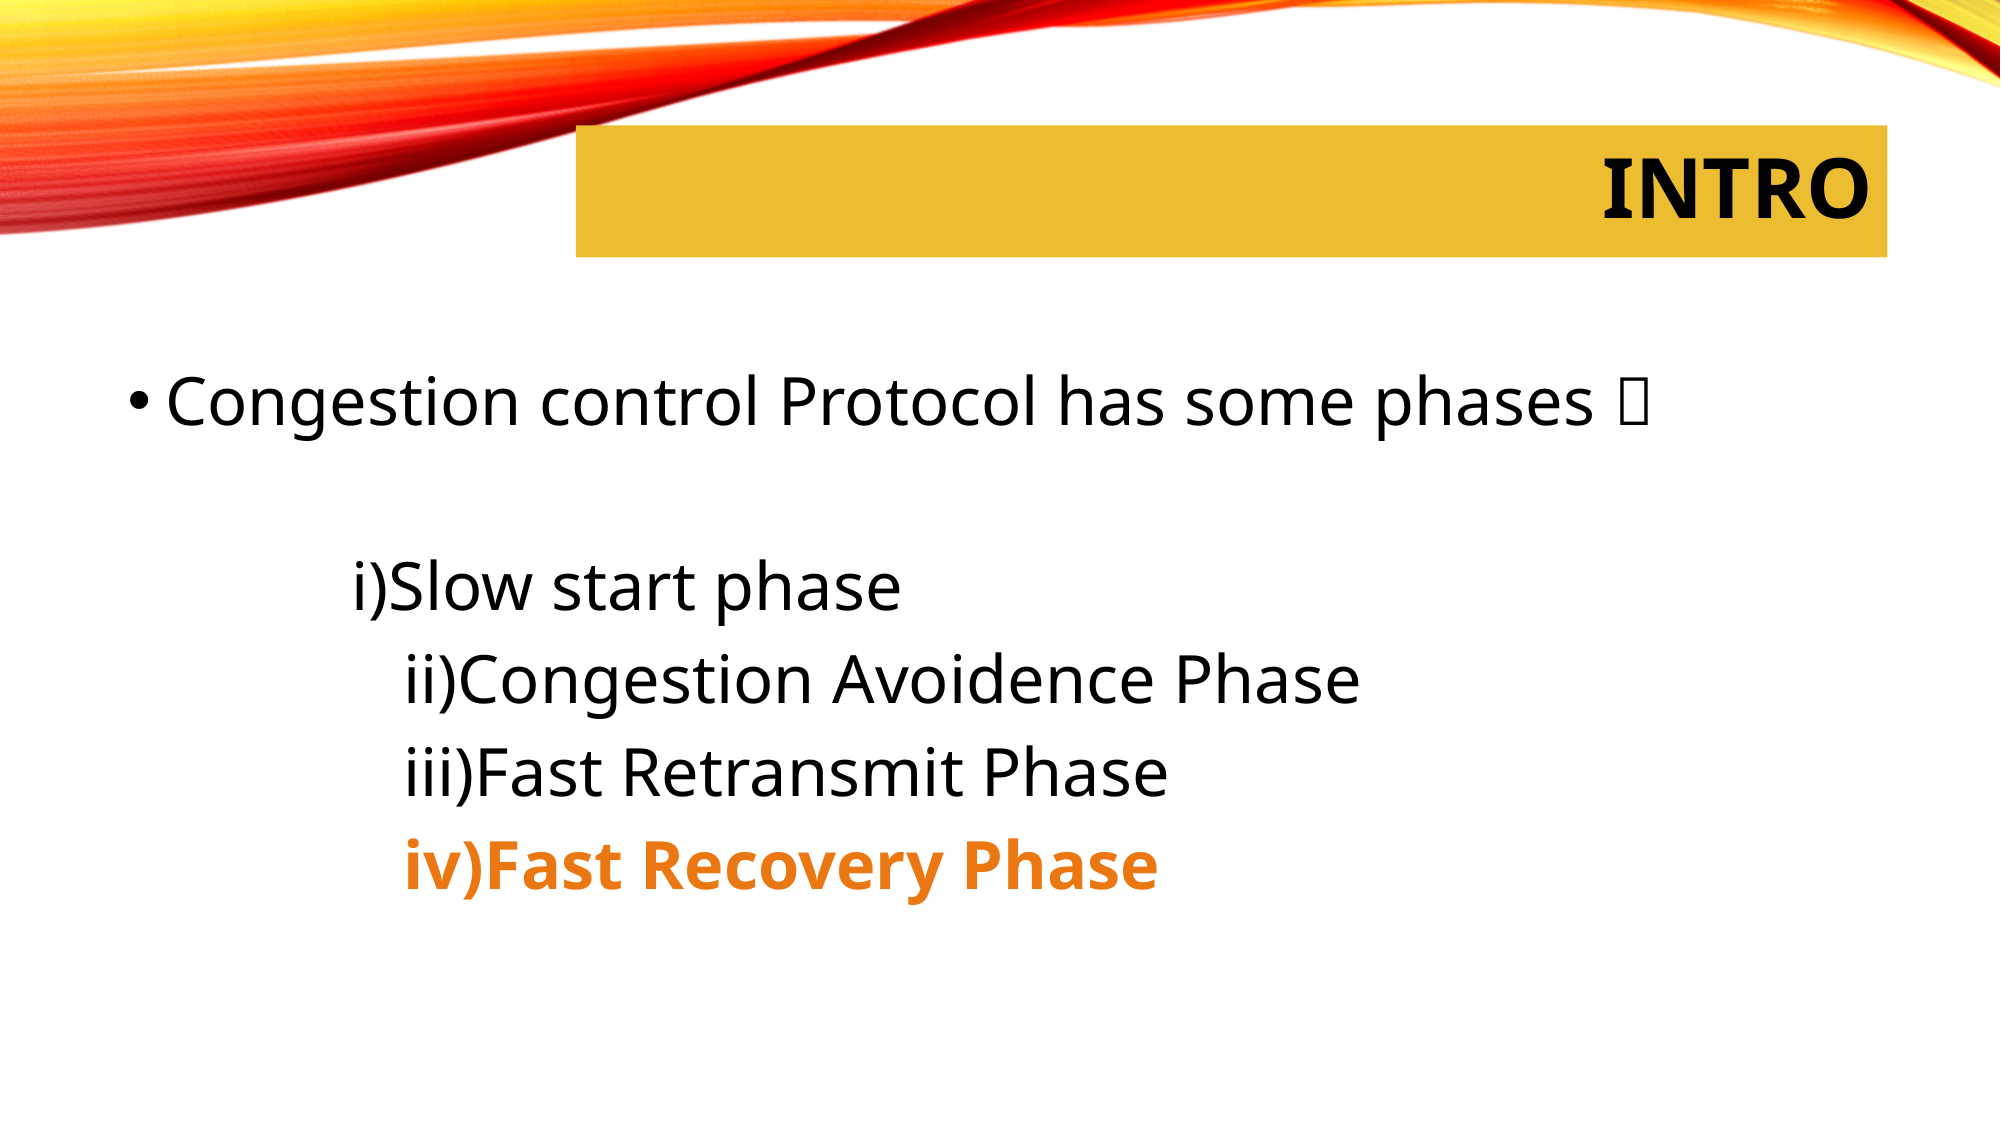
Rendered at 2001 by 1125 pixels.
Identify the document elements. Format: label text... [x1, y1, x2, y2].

picture [0, 0, 2000, 237]
list Congestion control Protocol has some phases  i)Slow start phase ii)Congestion Avoidence Phase iii)Fast Retransmit Phase iv)Fast Recovery Phase [112, 360, 1888, 1021]
title INTRO [575, 125, 1888, 258]
